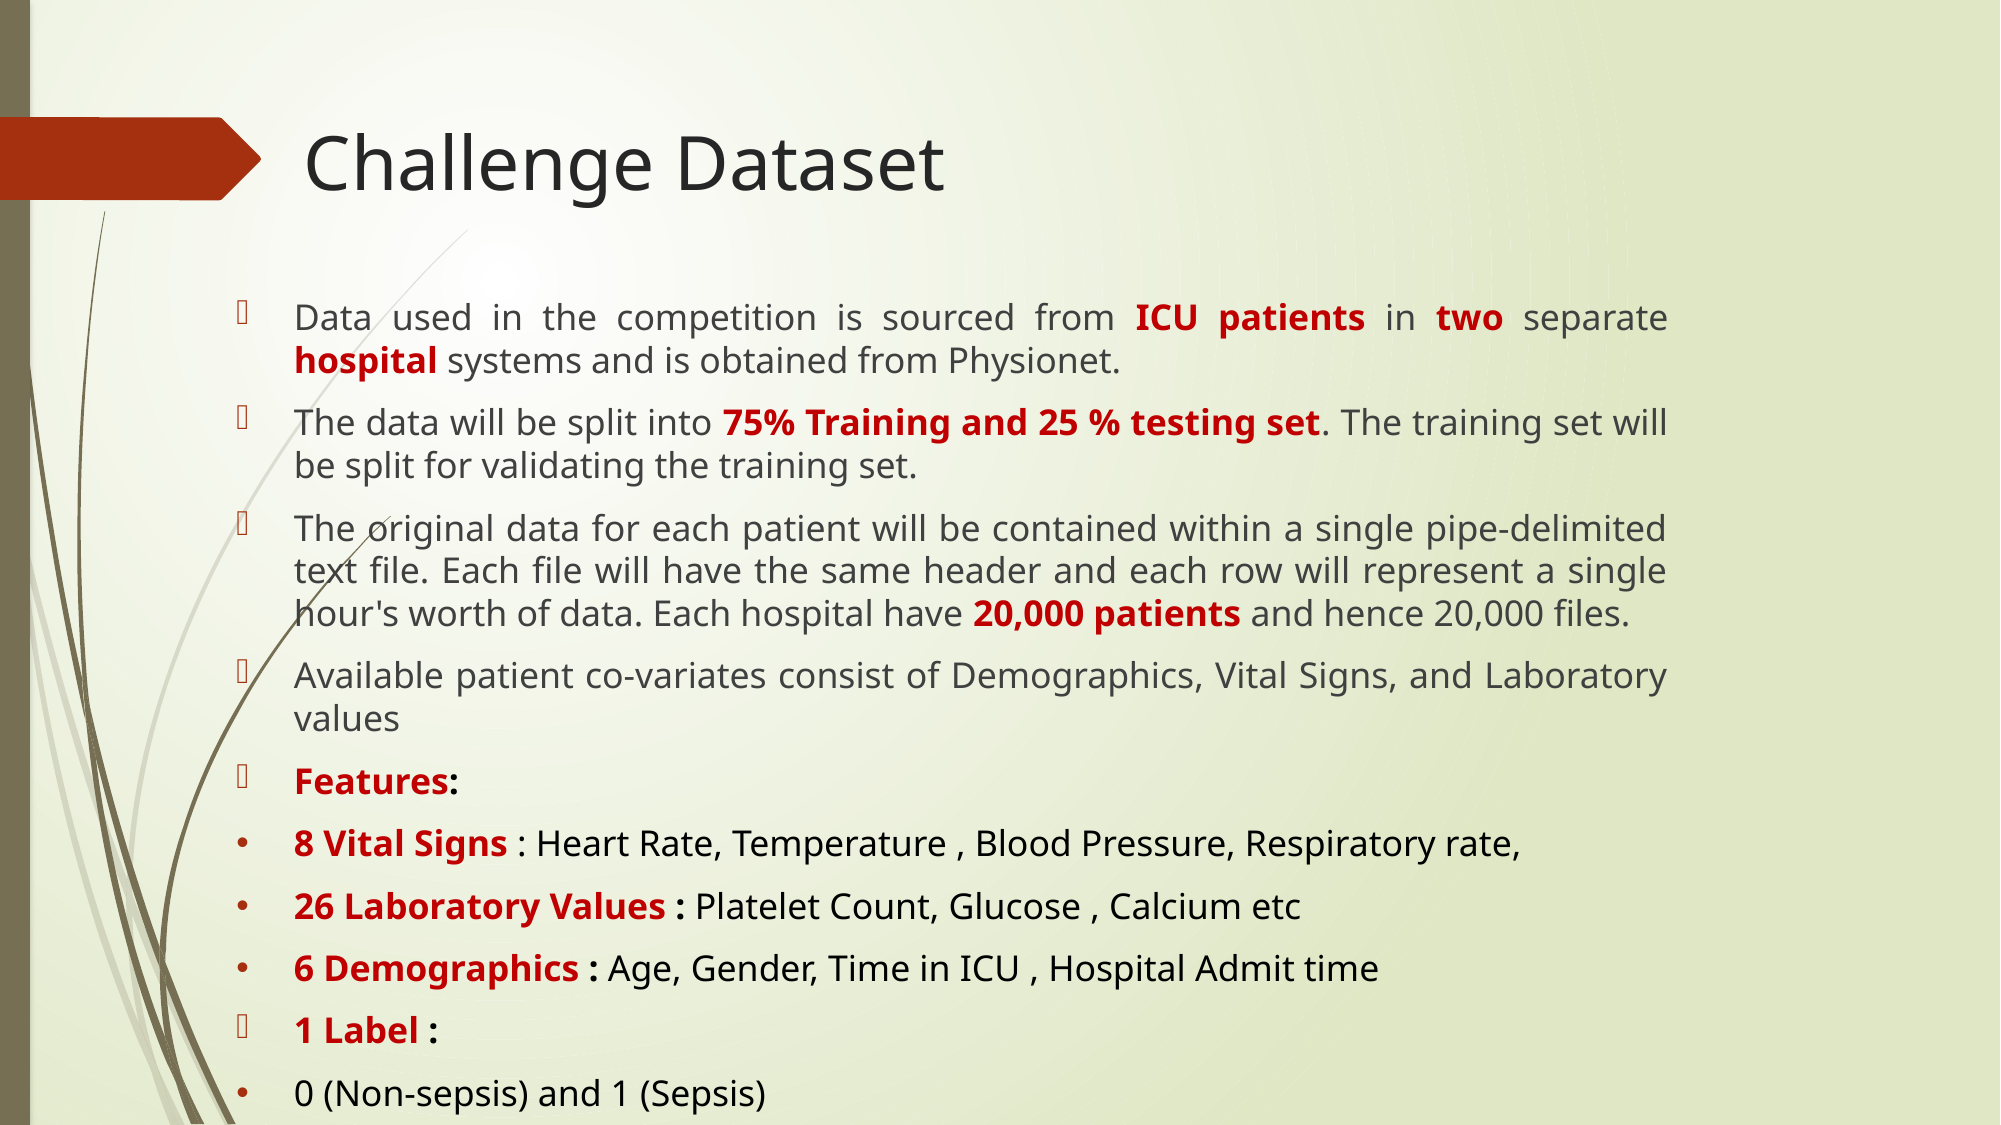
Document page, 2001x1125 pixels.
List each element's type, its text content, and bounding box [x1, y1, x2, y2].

title Challenge Dataset [288, 107, 1751, 318]
list Data used in the competition is sourced from ICU patients in two separate hospital systems and is obtained from Physionet. The data will be split into 75% Training and 25 % testing set. The training set will be split for validating the training set. The original data for each patient will be contained within a single pipe-delimited text file. Each file will have the same header and each row will represent a single hour's worth of data. Each hospital have 20,000 patients and hence 20,000 files. Available patient co-variates consist of Demographics, Vital Signs, and Laboratory values Features: 8 Vital Signs : Heart Rate, Temperature , Blood Pressure, Respiratory rate, 26 Laboratory Values : Platelet Count, Glucose , Calcium etc 6 Demographics : Age, Gender, Time in ICU , Hospital Admit time 1 Label : 0 (Non-sepsis) and 1 (Sepsis) [221, 287, 1684, 1125]
